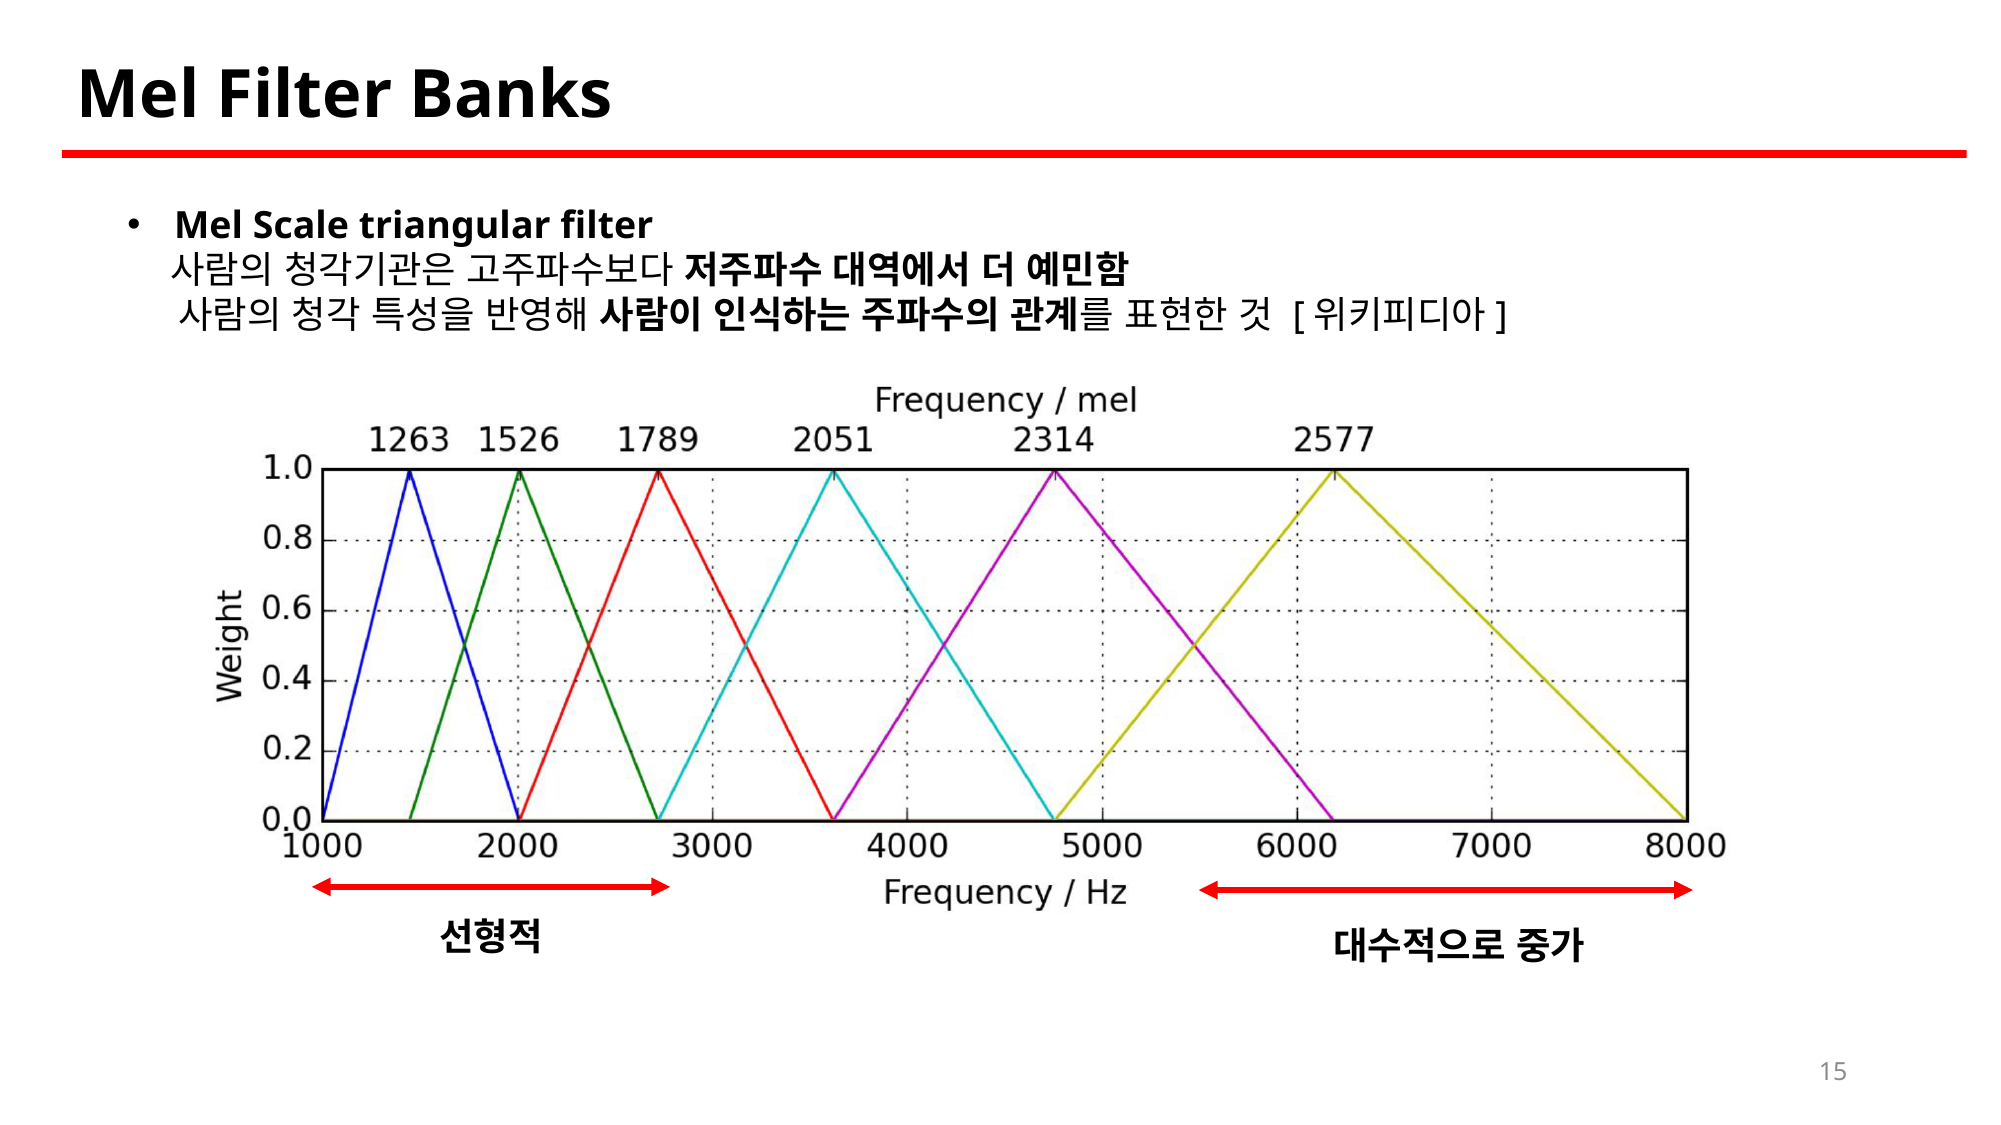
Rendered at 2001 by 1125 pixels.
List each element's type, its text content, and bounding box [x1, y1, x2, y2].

text_box [61, 149, 1968, 159]
text_box 대수적으로 중가 [1299, 932, 1631, 975]
picture [190, 349, 1757, 932]
slide_number 15 [1412, 1042, 1863, 1103]
text_box 선형적 [369, 932, 613, 966]
text_box Mel Filter Banks [61, 42, 1967, 138]
text_box Mel Scale triangular filter 사람의 청각기관은 고주파수보다 저주파수 대역에서 더 예민함 사람의 청각 특성을 반영해 사람이 인식하는 주파수의 관계를 표현한 것 [위키피디아] [112, 193, 2000, 344]
